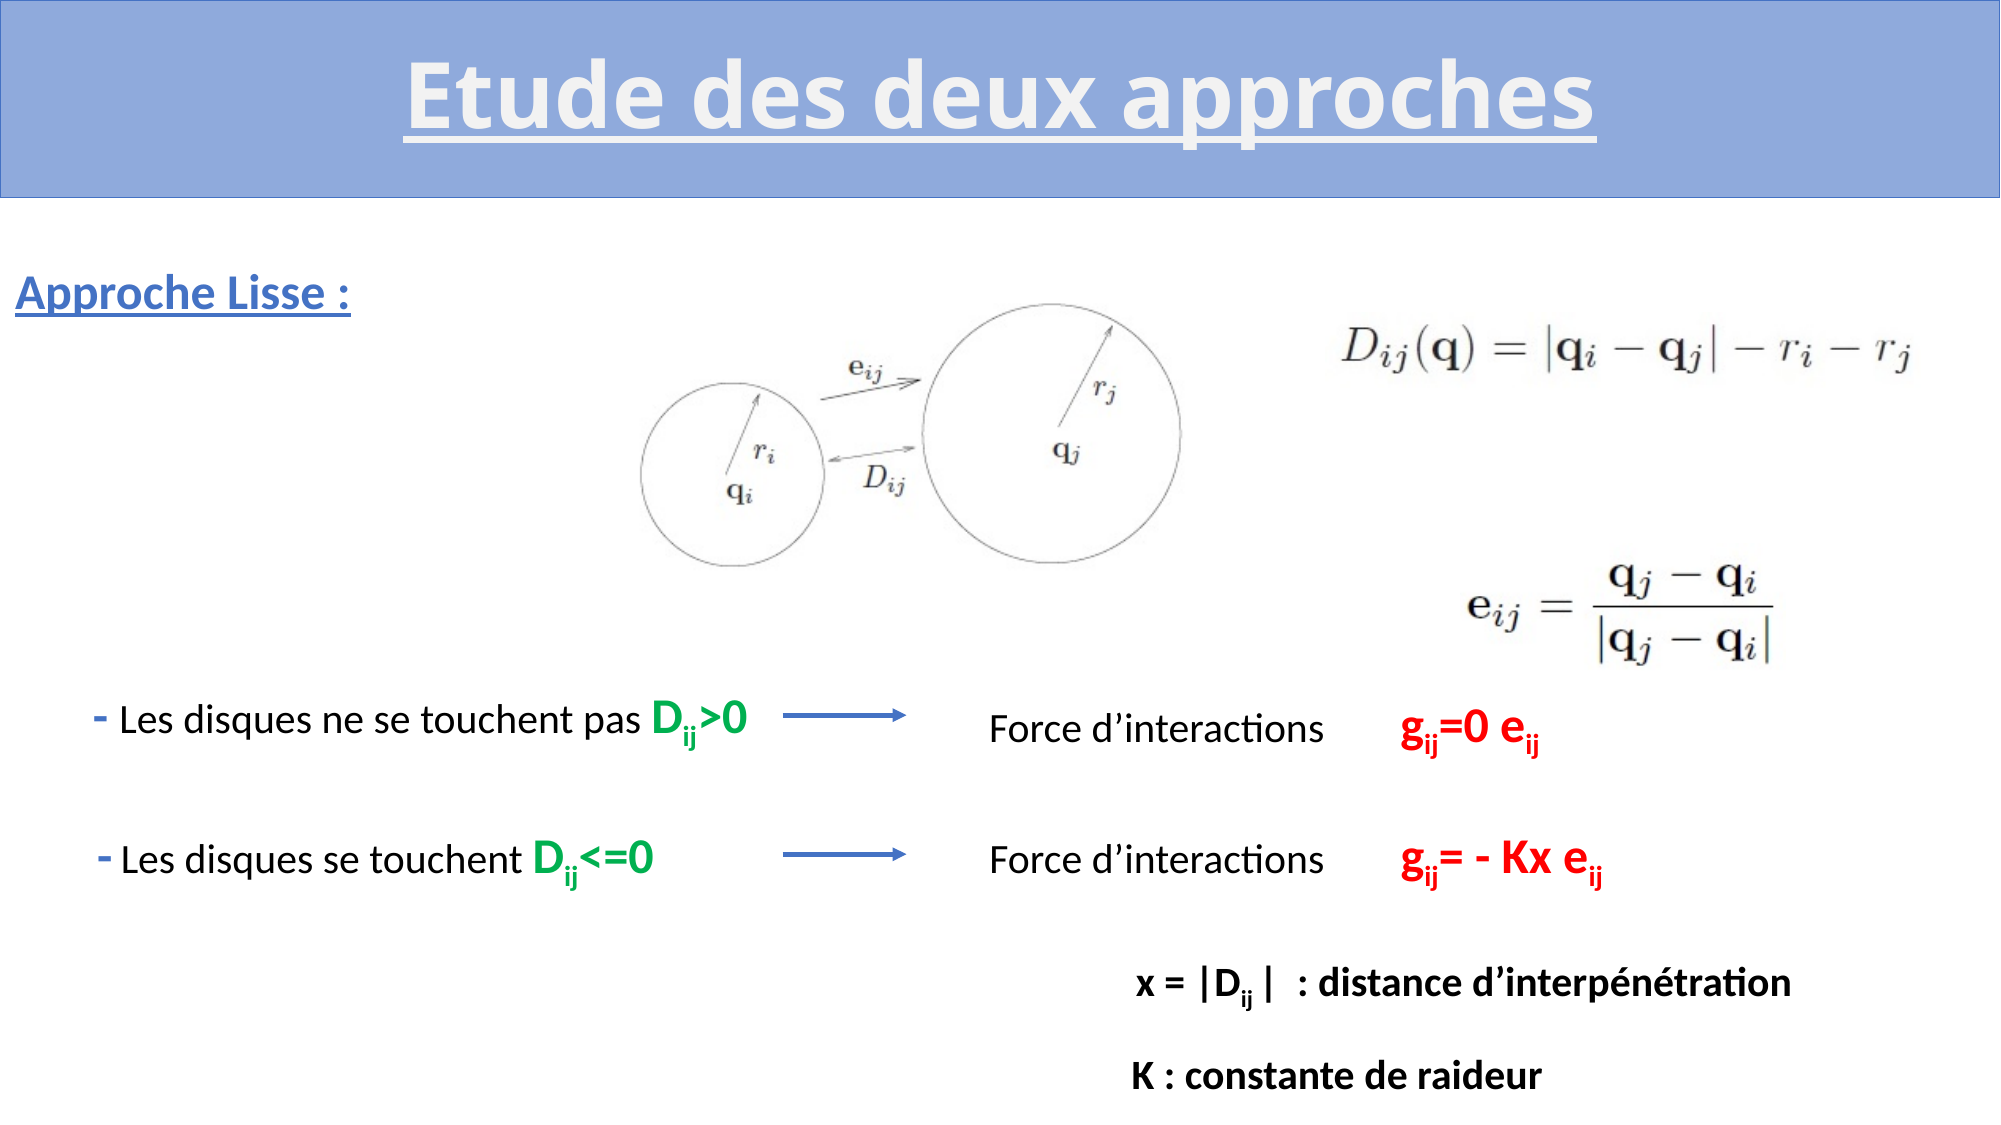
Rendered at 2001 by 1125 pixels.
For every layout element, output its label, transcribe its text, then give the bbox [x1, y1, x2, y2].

title Etude des deux approches [0, 0, 2000, 198]
text_box - Les disques se touchent Dij<=0 [82, 816, 681, 900]
text_box K : constante de raideur [1116, 1040, 1558, 1106]
text_box - Les disques ne se touchent pas Dij>0 [78, 676, 770, 760]
text_box x = |Dij | : distance d’interpénétration [1112, 947, 1817, 1020]
picture [514, 215, 1921, 681]
text_box Force d’interactions gij=0 eij [974, 684, 1555, 768]
text_box Force d’interactions gij= - Kx eij [974, 816, 1618, 900]
list Approche Lisse : [0, 247, 409, 329]
